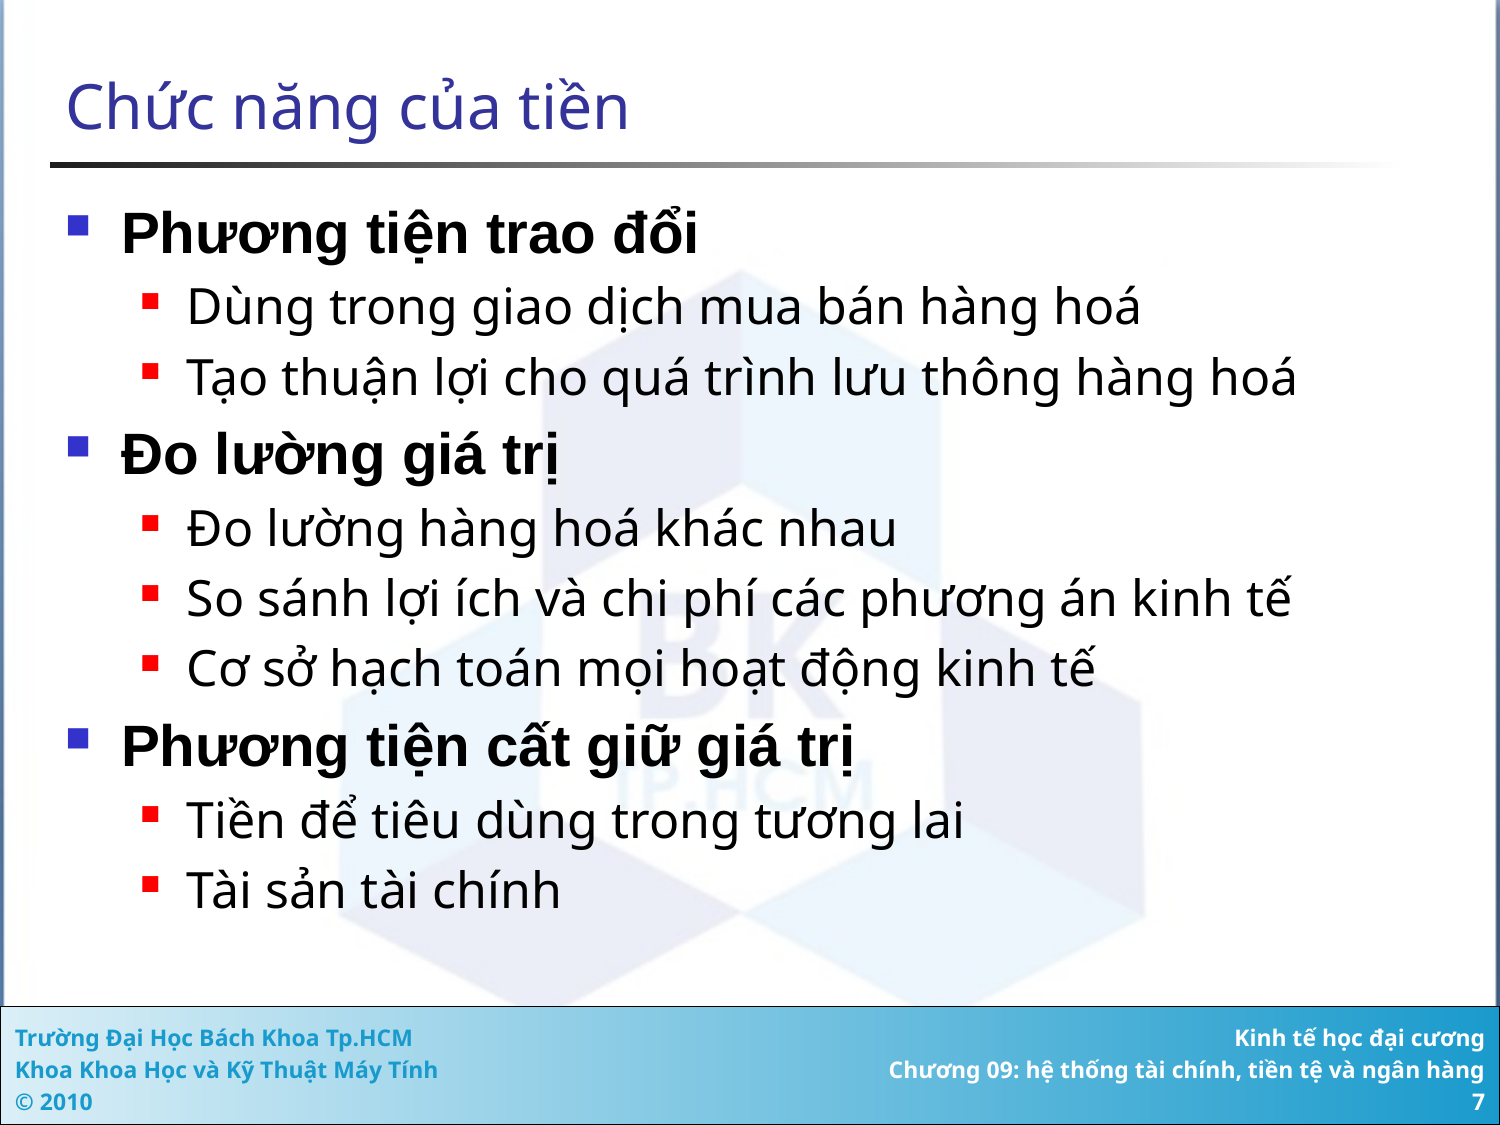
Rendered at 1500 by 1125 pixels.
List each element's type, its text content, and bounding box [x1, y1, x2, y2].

picture [0, 0, 1500, 1006]
title Chức năng của tiền [49, 12, 1463, 151]
list Phương tiện trao đổi Dùng trong giao dịch mua bán hàng hoá Tạo thuận lợi cho quá trình lưu thông hàng hoá Đo lường giá trị Đo lường hàng hoá khác nhau So sánh lợi ích và chi phí các phương án kinh tế Cơ sở hạch toán mọi hoạt động kinh tế Phương tiện cất giữ giá trị Tiền để tiêu dùng trong tương lai Tài sản tài chính [49, 187, 1463, 1001]
